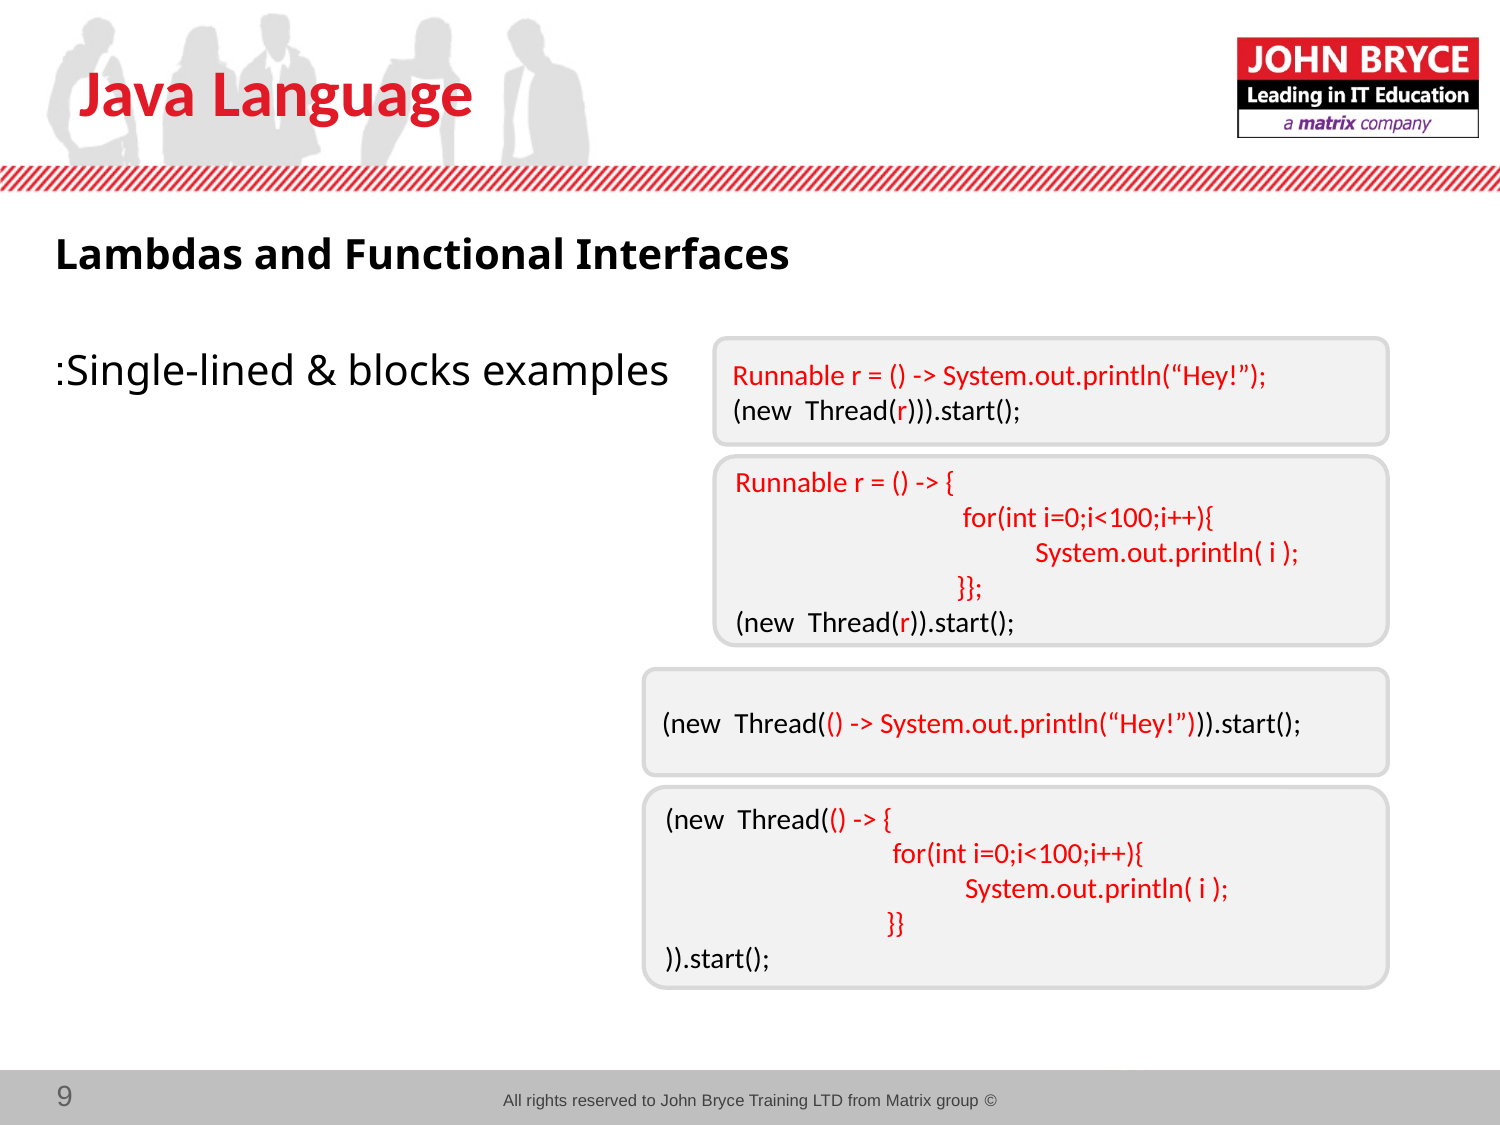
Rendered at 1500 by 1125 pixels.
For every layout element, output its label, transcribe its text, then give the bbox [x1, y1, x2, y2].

text_box Java Language [64, 42, 1388, 137]
list Lambdas and Functional Interfaces Single-lined & blocks examples: [39, 220, 1390, 858]
text_box (new Thread(() -> { for(int i=0;i<100;i++){ System.out.println( i ); }} )).start(); [641, 784, 1390, 990]
text_box Runnable r = () -> System.out.println(“Hey!”); (new Thread(r))).start(); [712, 336, 1390, 447]
text_box Runnable r = () -> { for(int i=0;i<100;i++){ System.out.println( i ); }}; (new Thread(r)).start(); [712, 454, 1390, 648]
text_box (new Thread(() -> System.out.println(“Hey!”))).start(); [641, 666, 1390, 778]
picture [0, 0, 1500, 1070]
